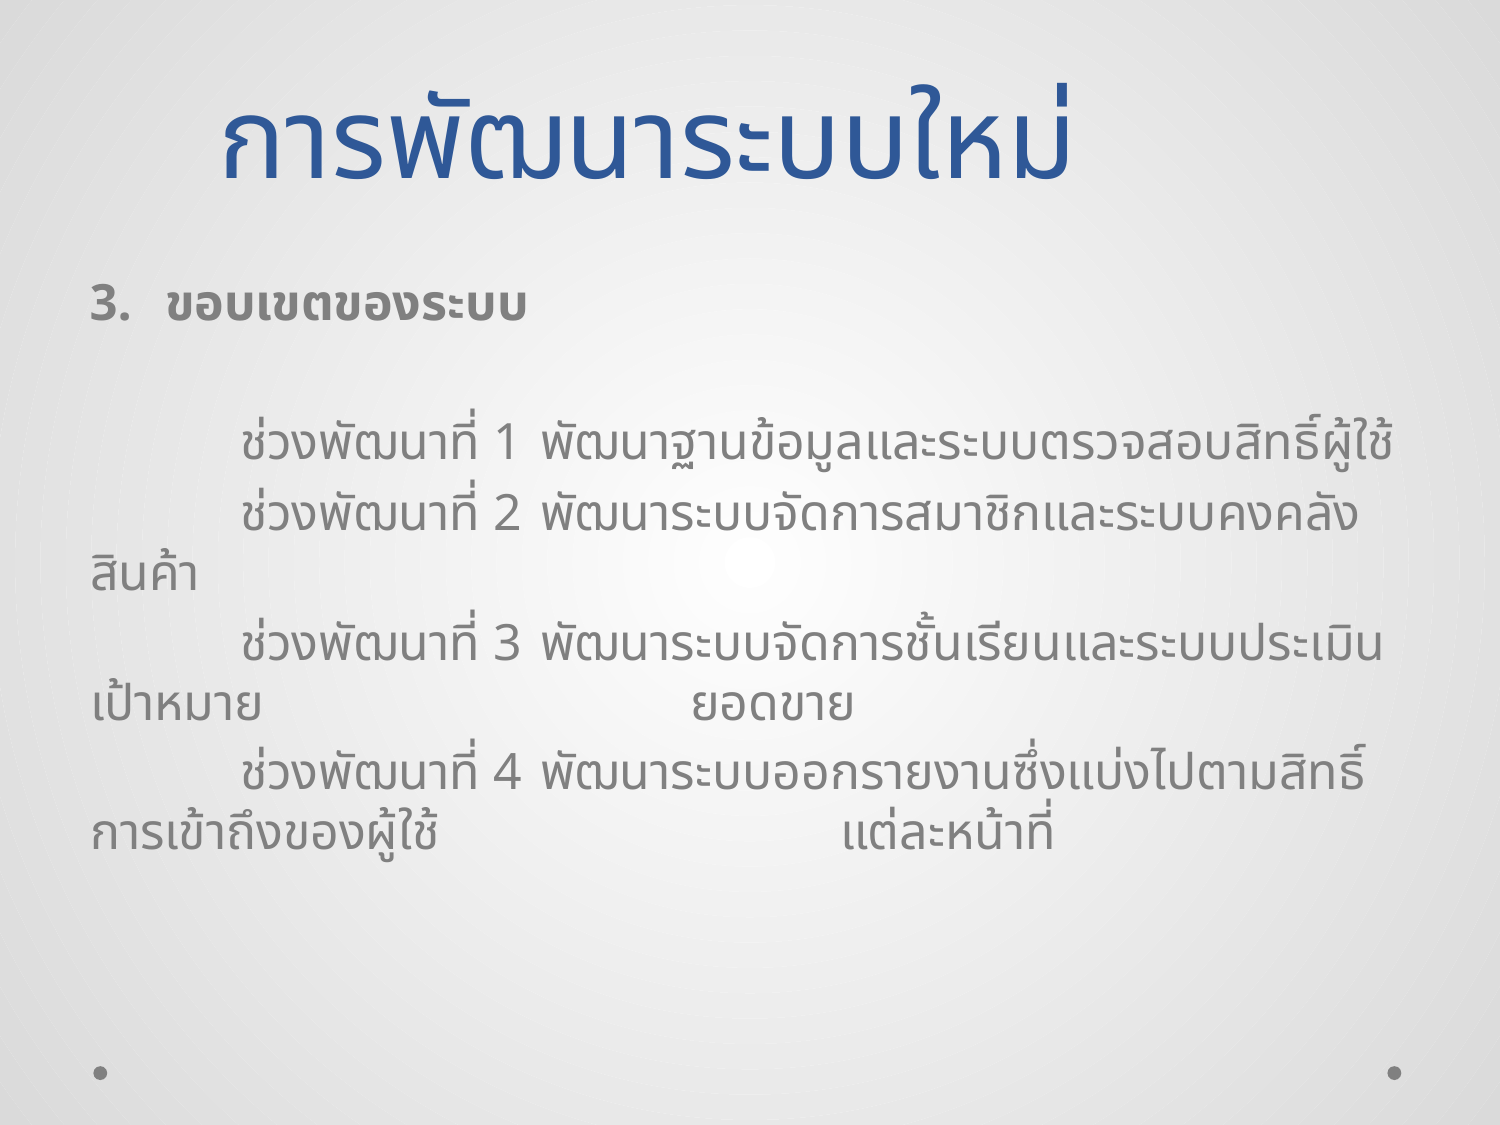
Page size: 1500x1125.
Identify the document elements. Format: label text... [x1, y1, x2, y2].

list ขอบเขตของระบบ ช่วงพัฒนาที่ 1 พัฒนาฐานข้อมูลและระบบตรวจสอบสิทธิ์ผู้ใช้ ช่วงพัฒนาที่ 2 พัฒนาระบบจัดการสมาชิกและระบบคงคลังสินค้า ช่วงพัฒนาที่ 3 พัฒนาระบบจัดการชั้นเรียนและระบบประเมินเป้าหมาย ยอดขาย ช่วงพัฒนาที่ 4 พัฒนาระบบออกรายงานซึ่งแบ่งไปตามสิทธิ์การเข้าถึงของผู้ใช้ แต่ละหน้าที่ [75, 262, 1425, 1005]
text_box การพัฒนาระบบใหม่ [53, 0, 1403, 209]
